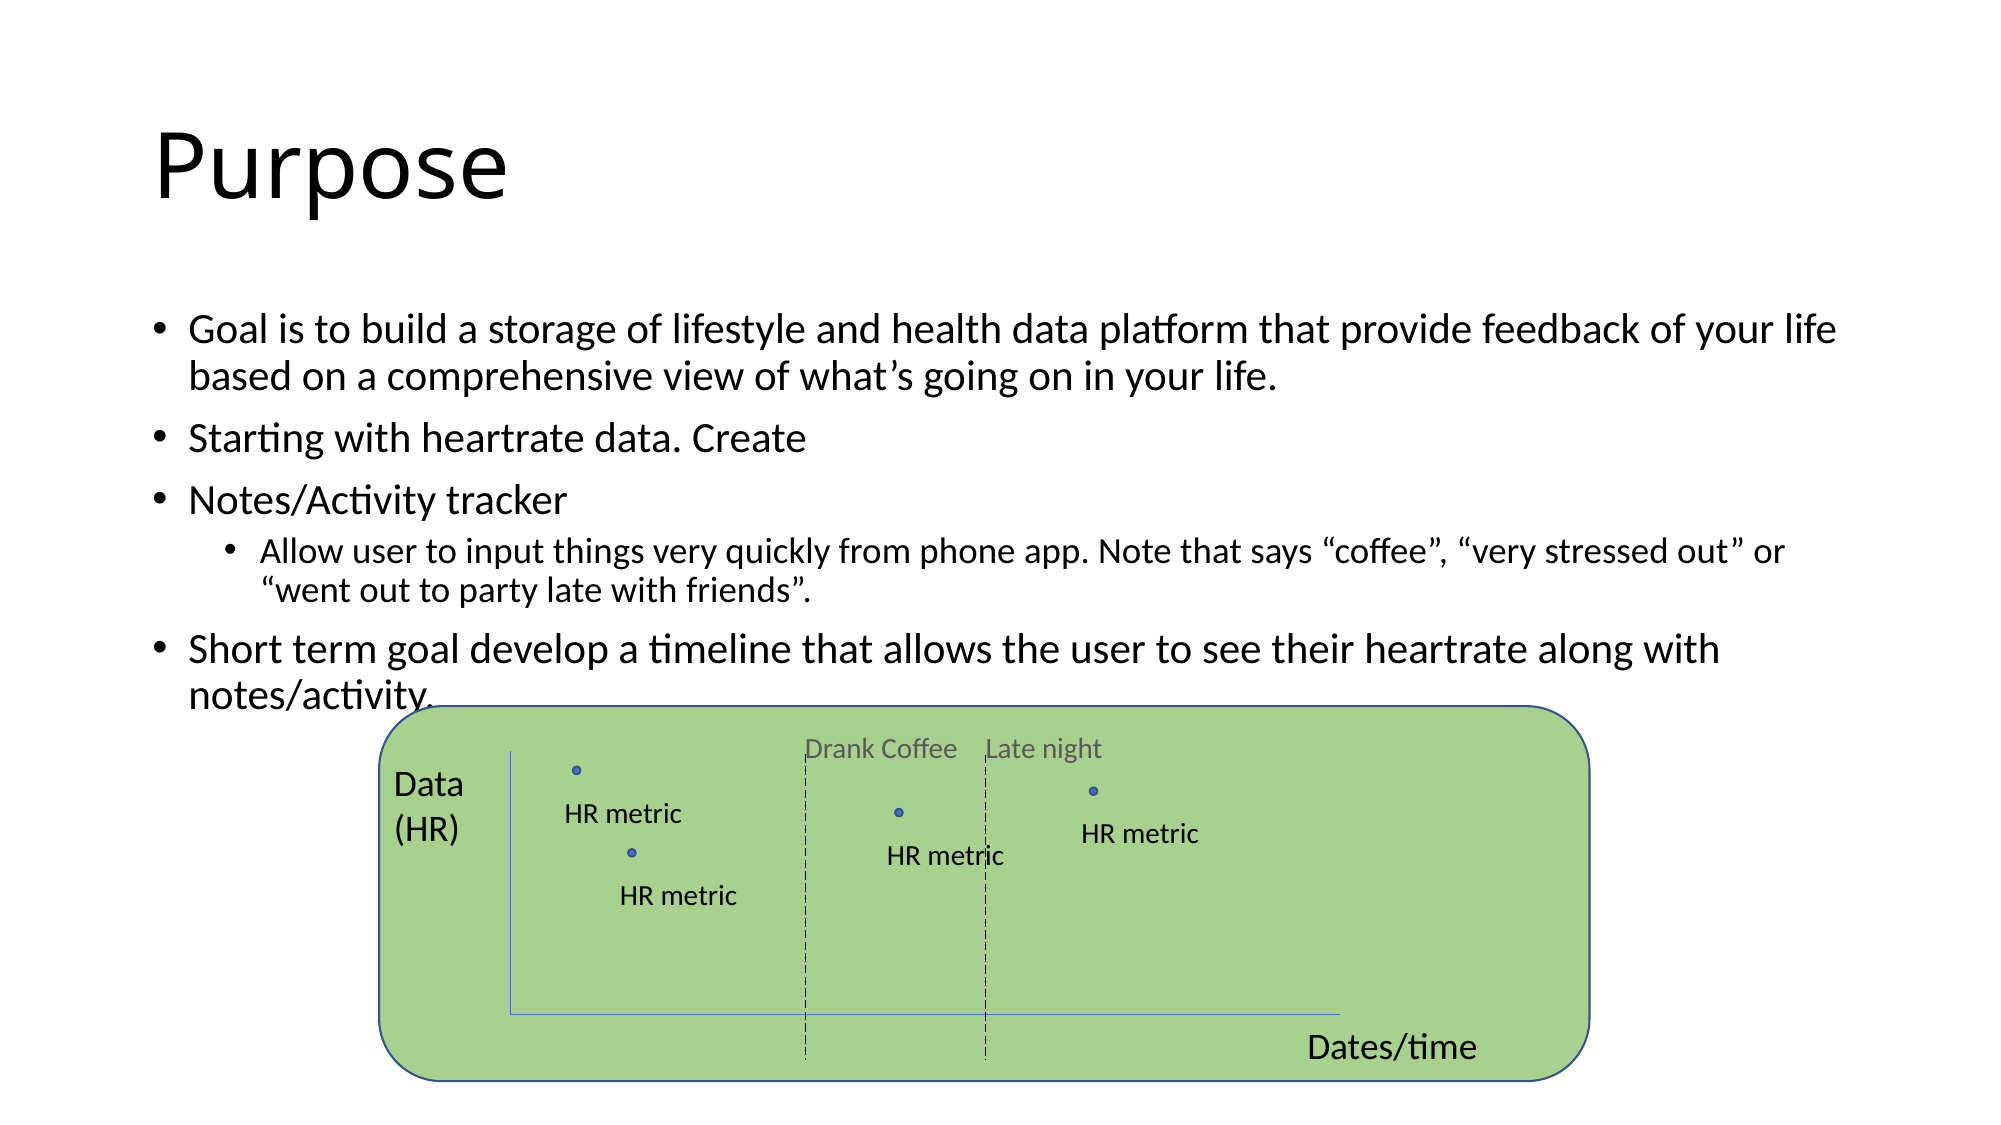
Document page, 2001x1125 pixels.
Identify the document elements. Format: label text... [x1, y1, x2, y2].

text_box HR metric [986, 836, 1022, 872]
text_box [894, 807, 904, 818]
text_box [1088, 786, 1099, 797]
text_box Data (HR) [379, 751, 503, 856]
text_box HR metric [619, 876, 755, 912]
title Purpose [137, 59, 1863, 278]
text_box HR metric [1081, 814, 1216, 850]
text_box HR metric [564, 793, 699, 829]
text_box Dates/time [1292, 1014, 1498, 1075]
text_box Drank Coffee [805, 729, 979, 765]
text_box HR metric [886, 836, 985, 872]
text_box [571, 765, 582, 776]
list Goal is to build a storage of lifestyle and health data platform that provide feedback of your life based on a comprehensive view of what’s going on in your life. Starting with heartrate data. Create Notes/Activity tracker Allow user to input things very quickly from phone app. Note that says “coffee”, “very stressed out” or “went out to party late with friends”. Short term goal develop a timeline that allows the user to see their heartrate along with notes/activity. [137, 299, 1863, 730]
text_box [627, 848, 637, 858]
text_box Late night [985, 729, 1159, 765]
text_box [378, 705, 1591, 1083]
